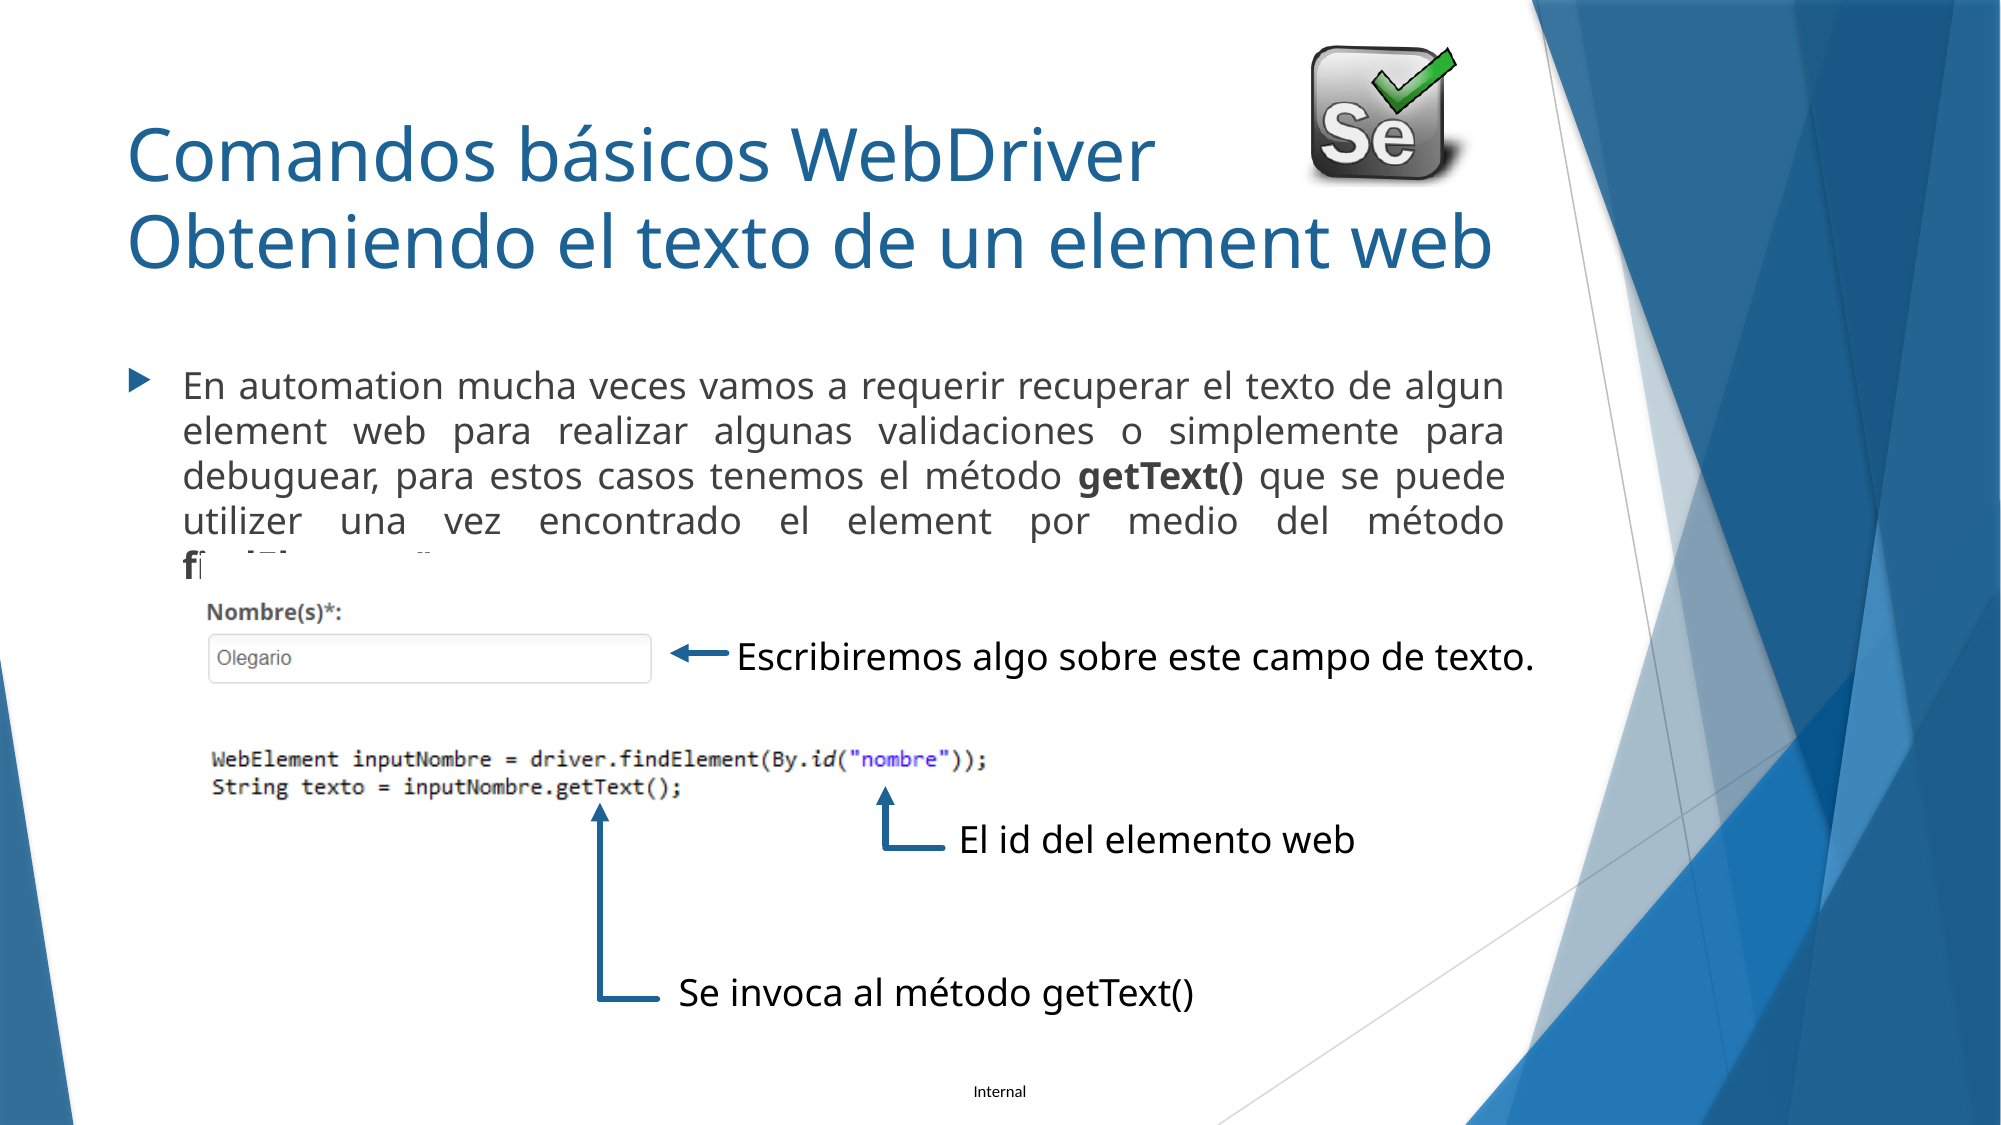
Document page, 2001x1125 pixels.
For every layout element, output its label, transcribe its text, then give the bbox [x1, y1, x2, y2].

text_box Se invoca al método getText() [663, 962, 1210, 1022]
list En automation mucha veces vamos a requerir recuperar el texto de algun element web para realizar algunas validaciones o simplemente para debuguear, para estos casos tenemos el método getText() que se puede utilizer una vez encontrado el element por medio del método findElement(). [111, 354, 1522, 992]
picture [186, 729, 1008, 802]
title Comandos básicos WebDriver Obteniendo el texto de un element web [111, 99, 1522, 317]
text_box El id del elemento web [943, 808, 1372, 869]
text_box Escribiremos algo sobre este campo de texto. [721, 625, 1551, 686]
picture [1292, 35, 1480, 187]
picture [200, 553, 668, 707]
